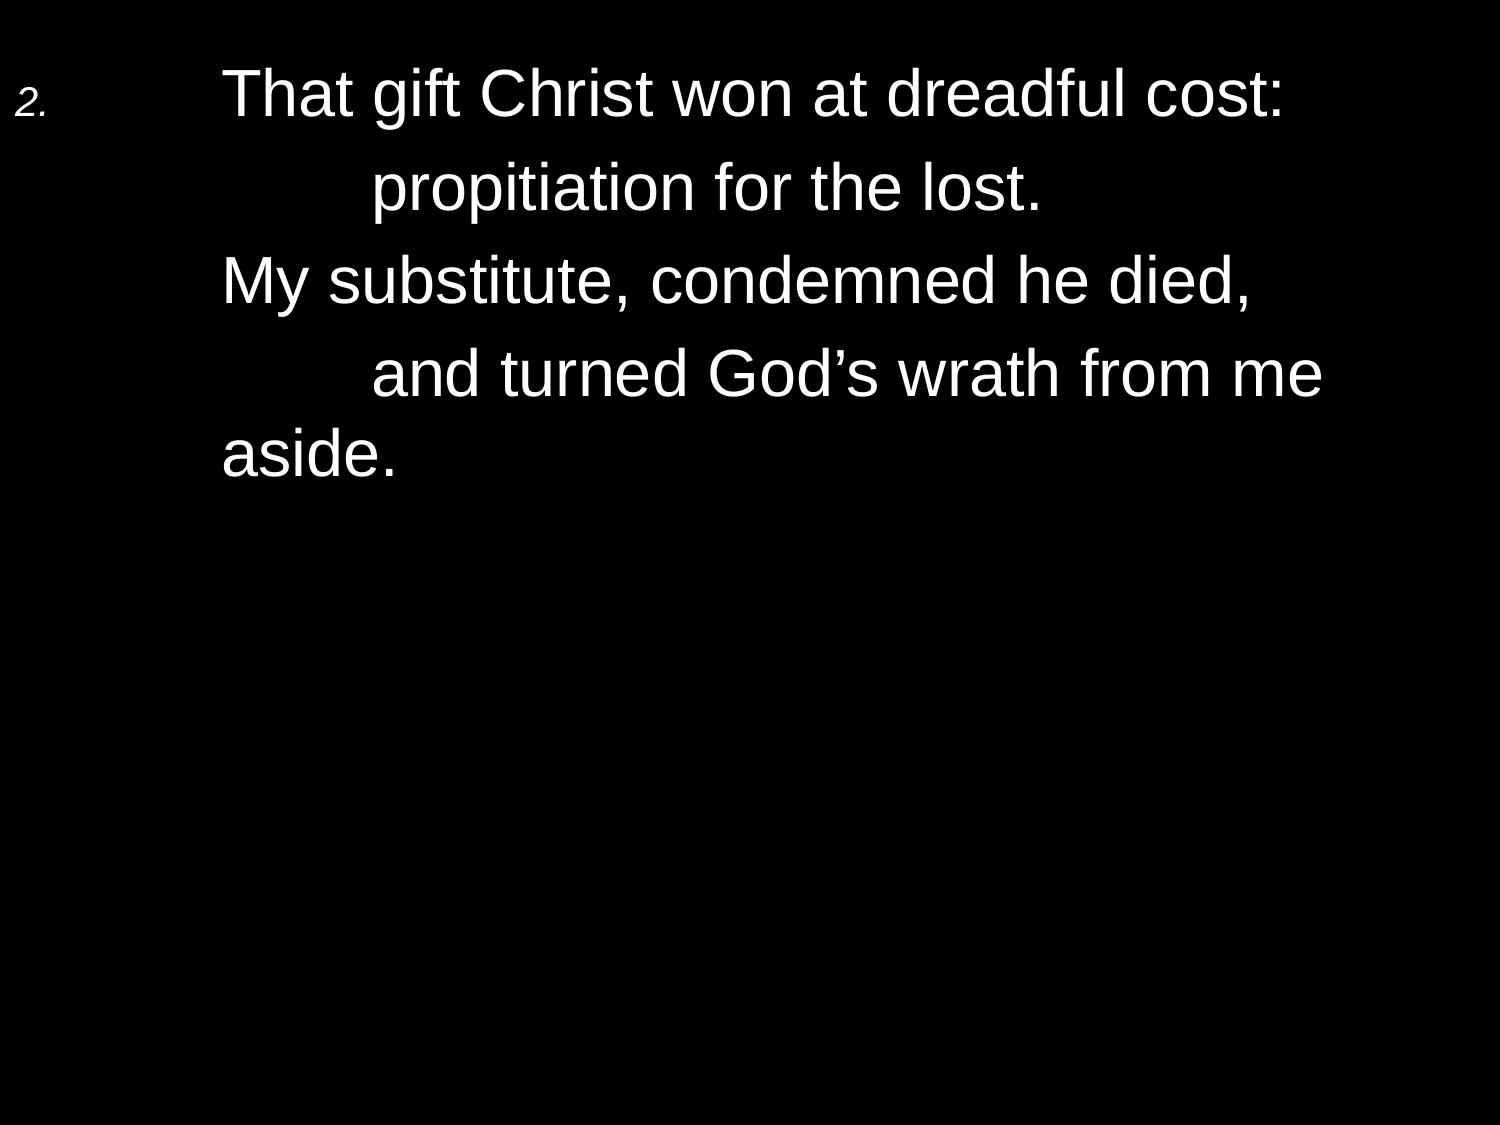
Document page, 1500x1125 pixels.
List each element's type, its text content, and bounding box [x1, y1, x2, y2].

list 2. That gift Christ won at dreadful cost: propitiation for the lost. My substitute, condemned he died, and turned God’s wrath from me aside. [0, 42, 1500, 1047]
